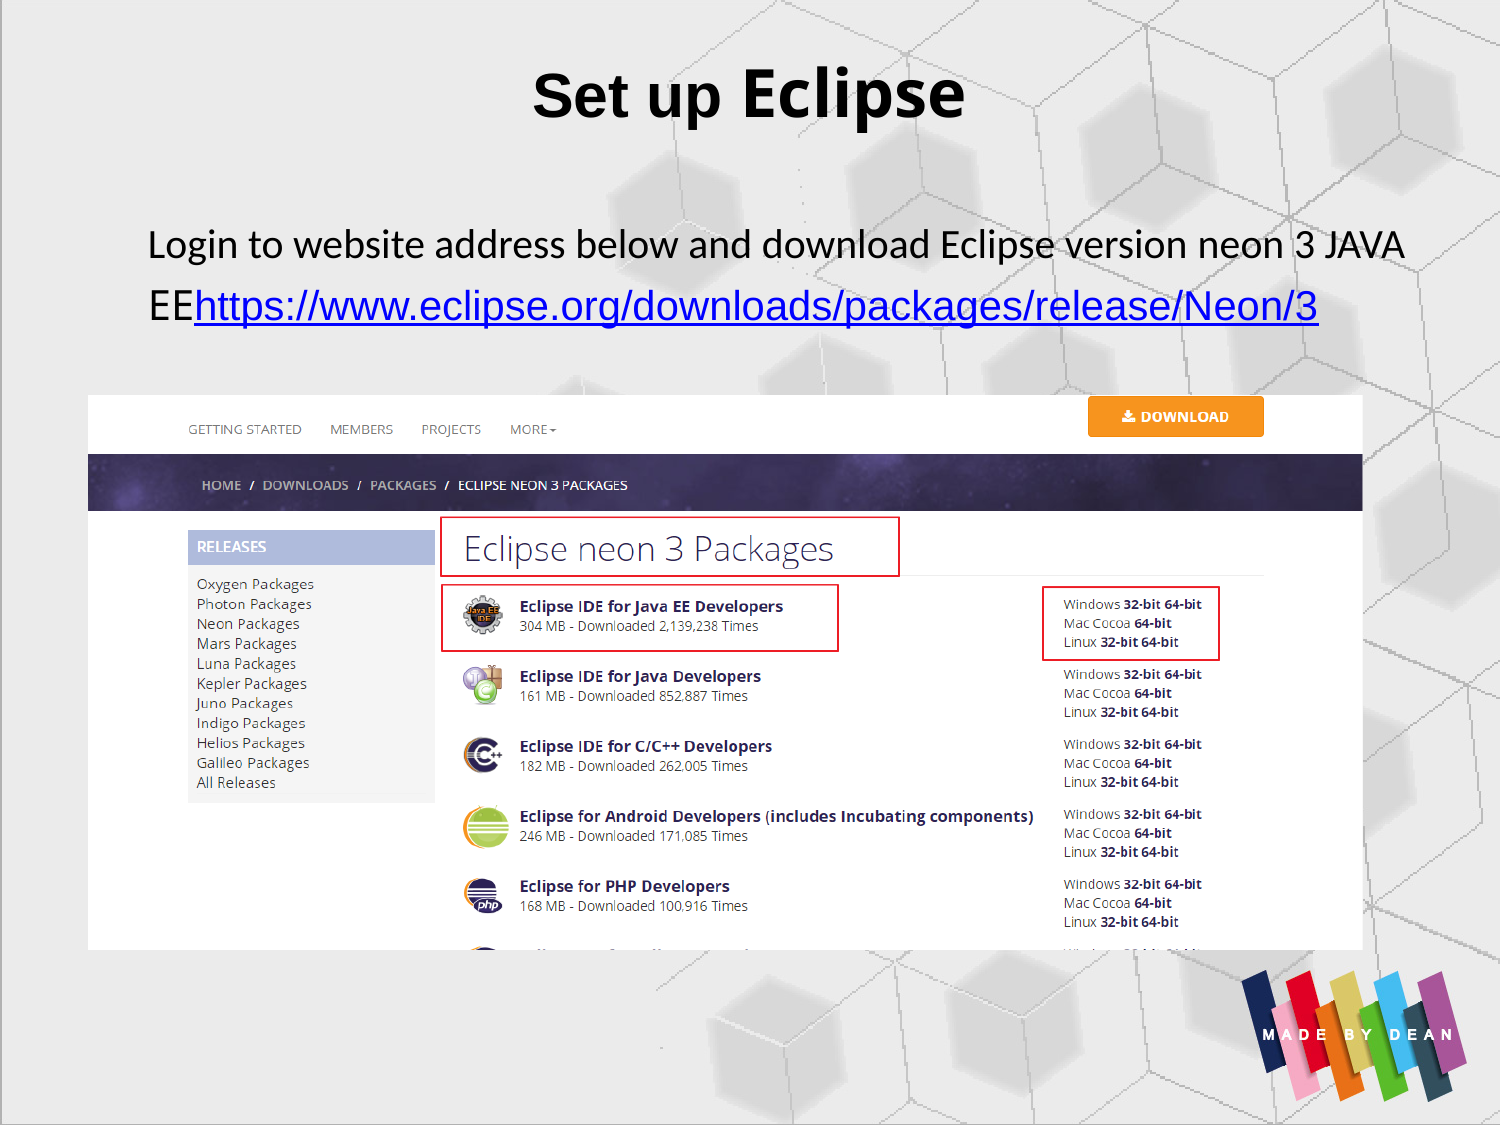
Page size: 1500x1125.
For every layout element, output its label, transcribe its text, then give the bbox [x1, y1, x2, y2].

text_box Login to website address below and download Eclipse version neon 3 JAVA EEhttps://www.eclipse.org/downloads/packages/release/Neon/3 [133, 196, 1447, 437]
picture [0, 0, 1500, 1125]
title Set up Eclipse [75, 45, 1425, 138]
